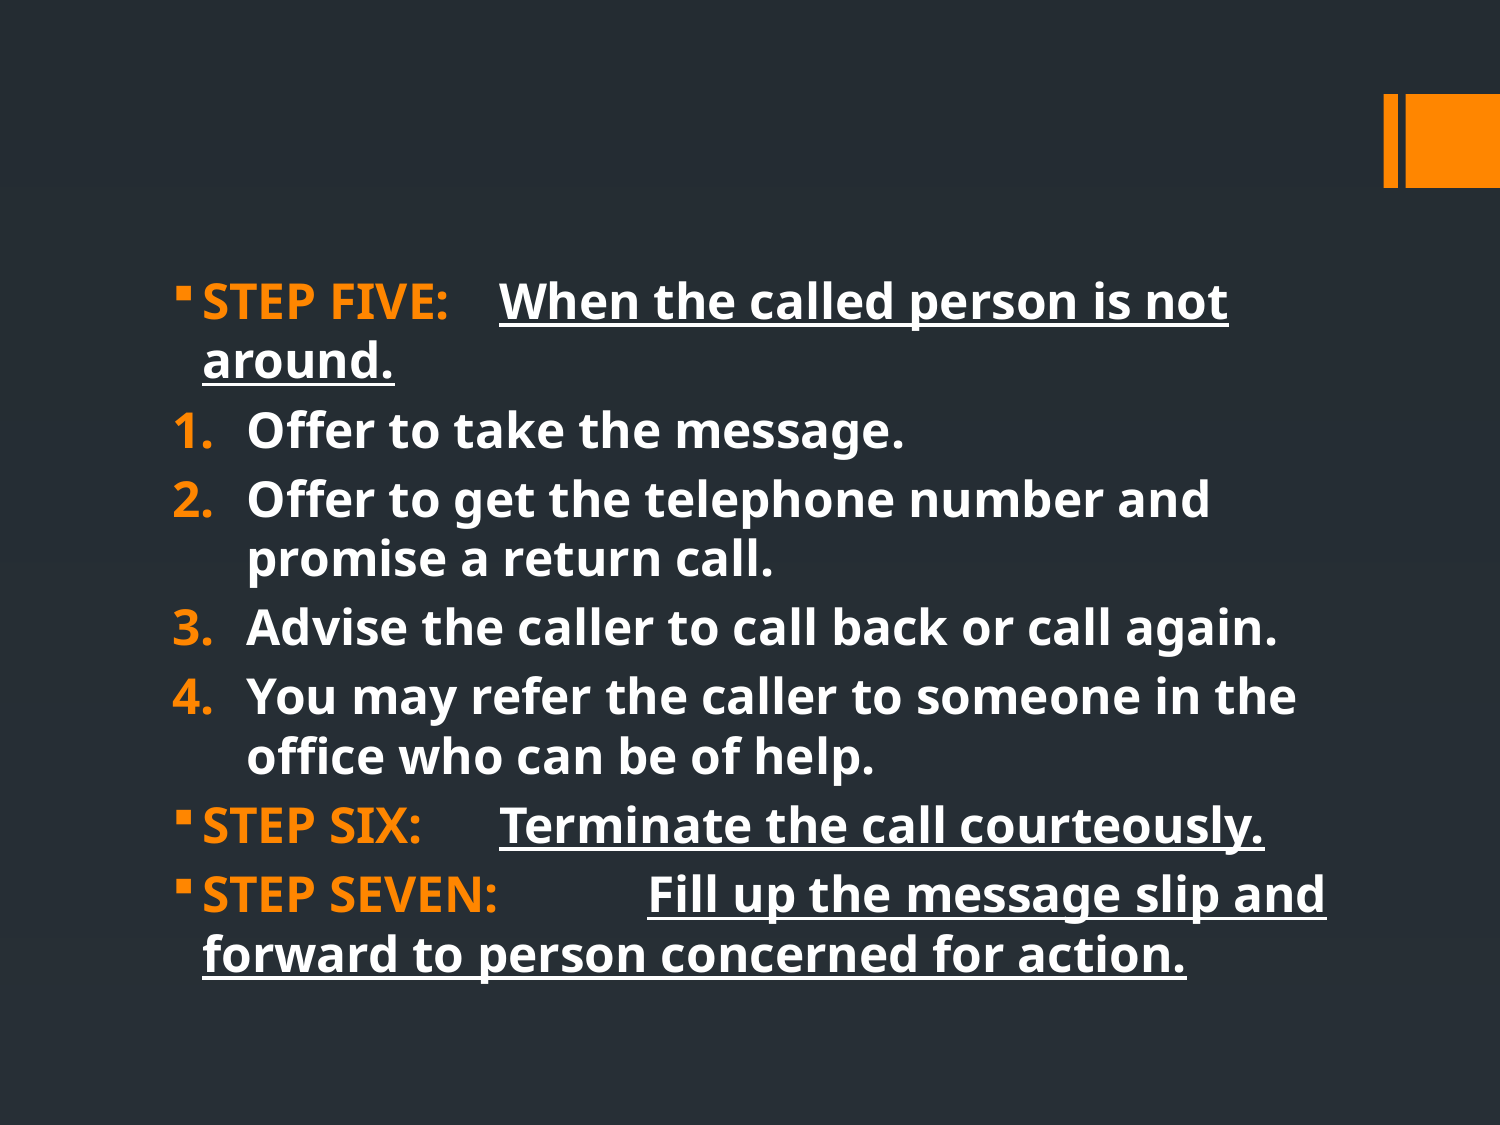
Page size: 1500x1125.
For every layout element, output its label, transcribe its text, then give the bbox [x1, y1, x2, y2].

list STEP FIVE: When the called person is not around. Offer to take the message. Offer to get the telephone number and promise a return call. Advise the caller to call back or call again. You may refer the caller to someone in the office who can be of help. STEP SIX: Terminate the call courteously. STEP SEVEN: Fill up the message slip and forward to person concerned for action. [150, 262, 1350, 1010]
